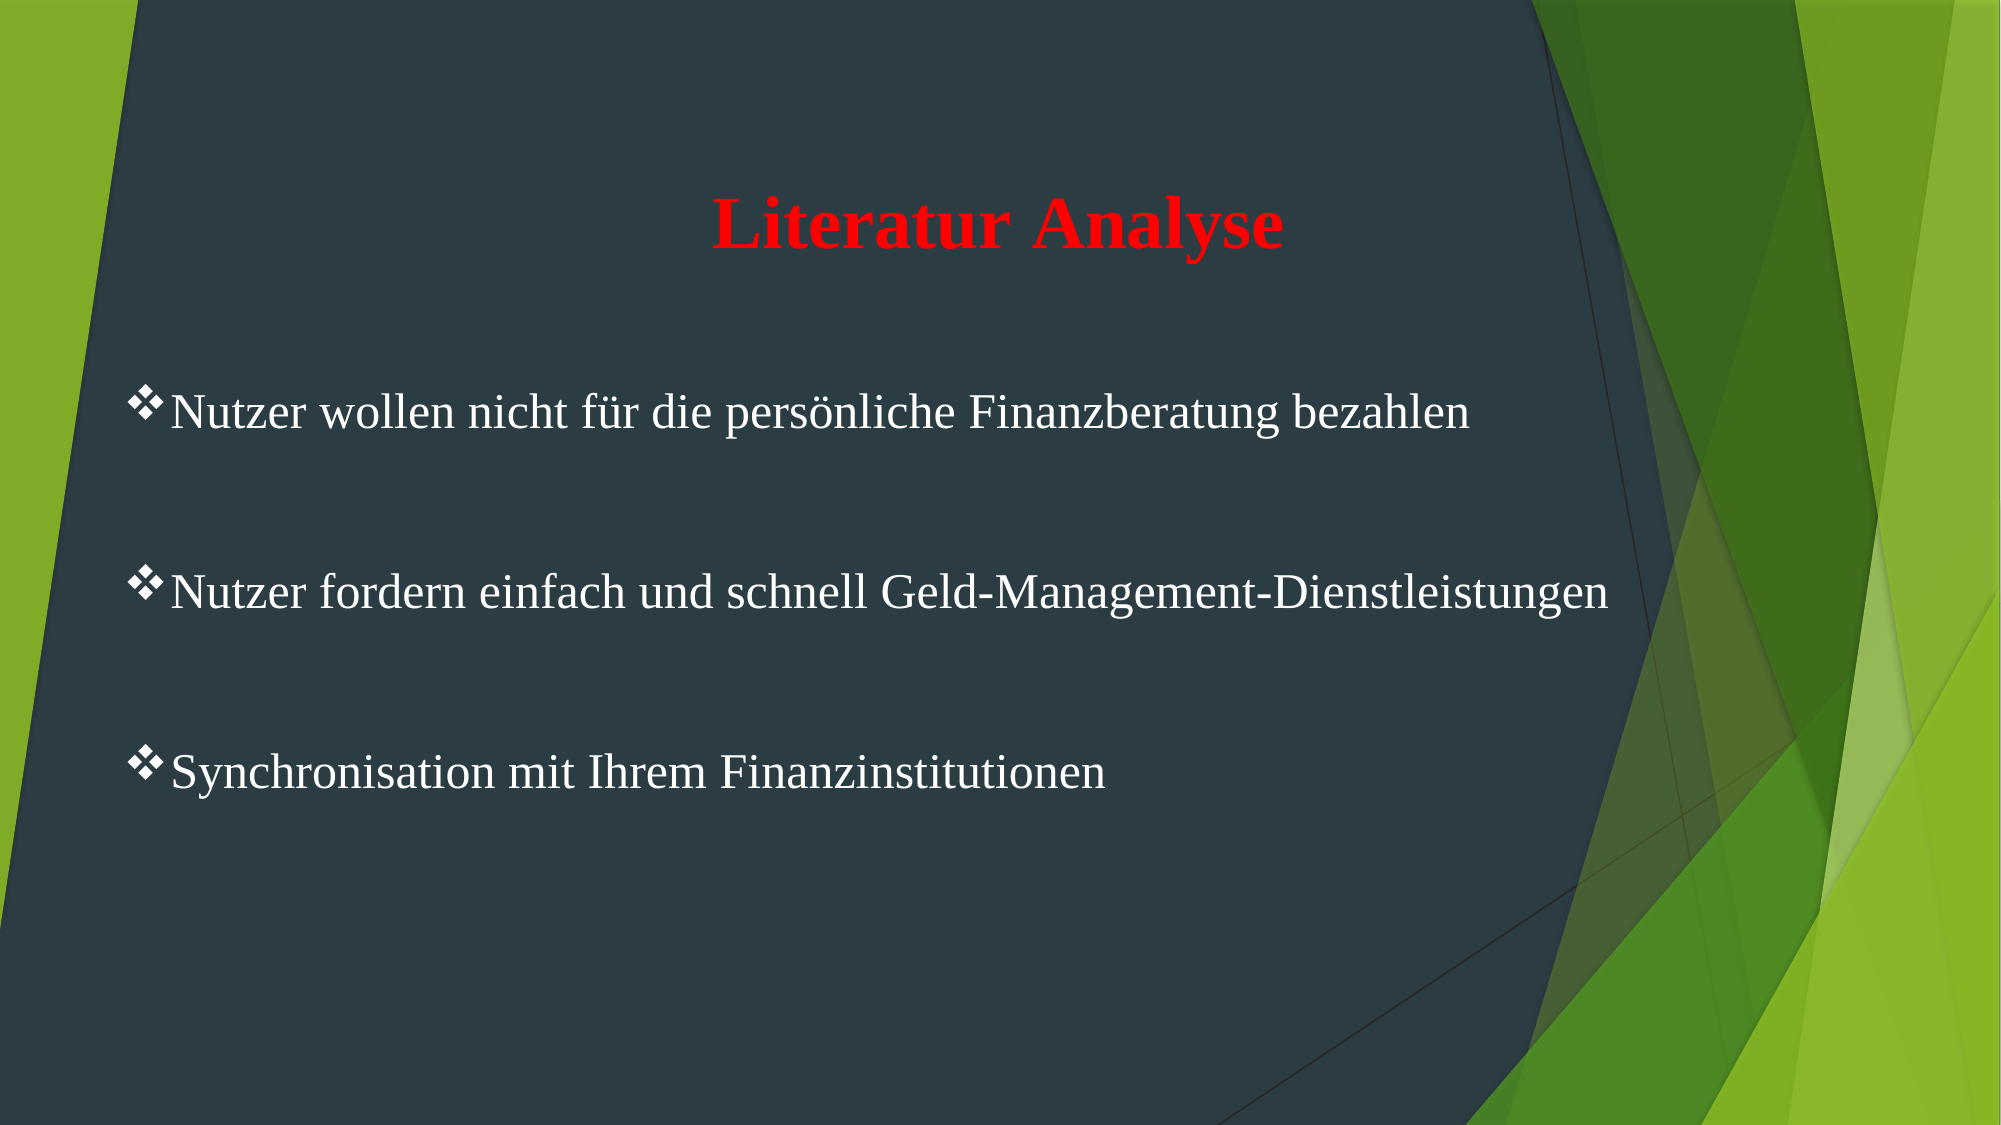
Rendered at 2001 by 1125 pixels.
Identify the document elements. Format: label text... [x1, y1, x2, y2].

text_box Literatur Analyse [630, 165, 1367, 271]
text_box Nutzer wollen nicht für die persönliche Finanzberatung bezahlen Nutzer fordern einfach und schnell Geld-Management-Dienstleistungen Synchronisation mit Ihrem Finanzinstitutionen [108, 370, 1626, 1125]
